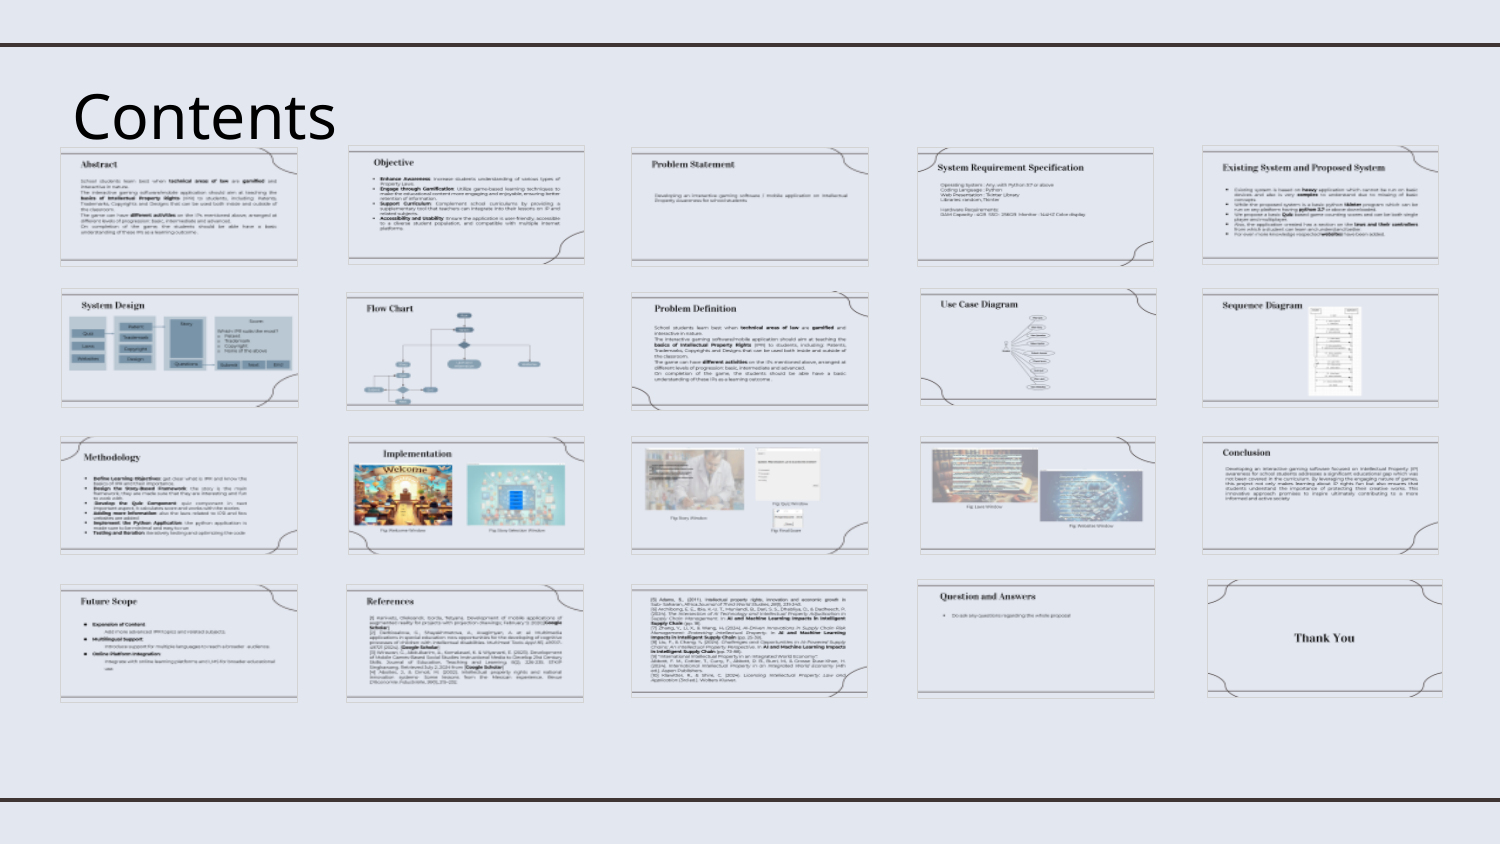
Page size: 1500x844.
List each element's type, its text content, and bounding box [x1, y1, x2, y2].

picture [61, 437, 297, 554]
picture [921, 289, 1156, 405]
picture [349, 437, 584, 554]
picture [918, 580, 1154, 698]
picture [1203, 437, 1438, 554]
picture [632, 437, 868, 554]
picture [1203, 289, 1438, 407]
picture [1203, 146, 1438, 264]
picture [61, 585, 297, 702]
picture [632, 293, 868, 410]
picture [921, 437, 1155, 554]
picture [1208, 580, 1442, 697]
picture [632, 585, 867, 697]
picture [347, 293, 583, 410]
picture [347, 585, 583, 702]
picture [918, 148, 1153, 266]
picture [349, 146, 584, 264]
title Contents [57, 61, 1324, 156]
picture [62, 289, 298, 407]
picture [632, 148, 868, 266]
picture [61, 148, 297, 266]
